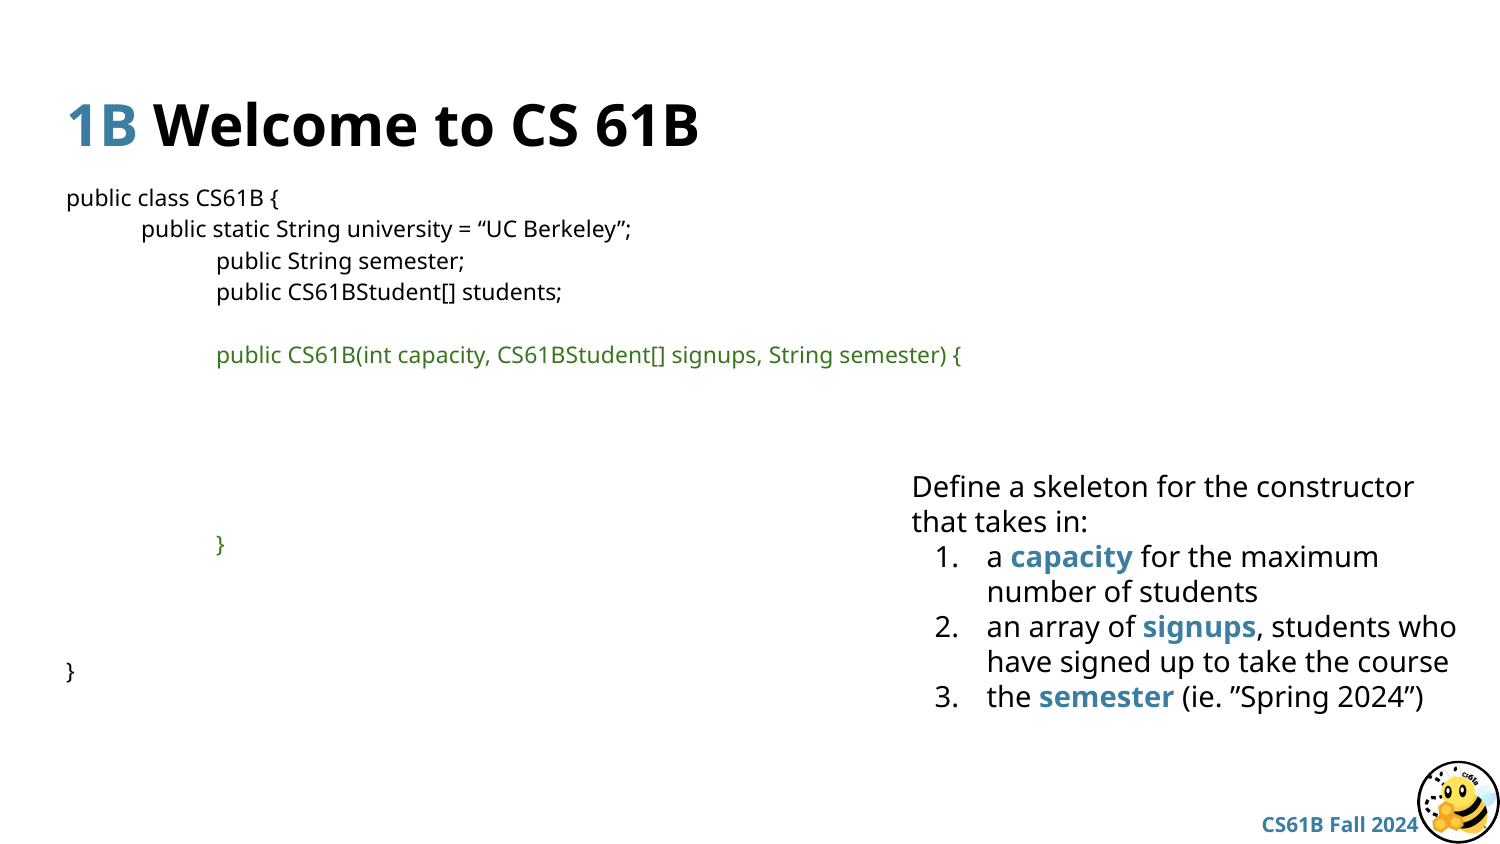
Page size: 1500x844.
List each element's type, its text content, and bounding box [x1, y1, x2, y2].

text_box Define a skeleton for the constructor that takes in: a capacity for the maximum number of students an array of signups, students who have signed up to take the course the semester (ie. ”Spring 2024”) [896, 453, 1479, 763]
title 1B Welcome to CS 61B [51, 72, 1449, 167]
picture [1417, 763, 1500, 844]
list public class CS61B { public static String university = “UC Berkeley”; public String semester; public CS61BStudent[] students; public CS61B(int capacity, CS61BStudent[] signups, String semester) { } } [51, 164, 1252, 725]
